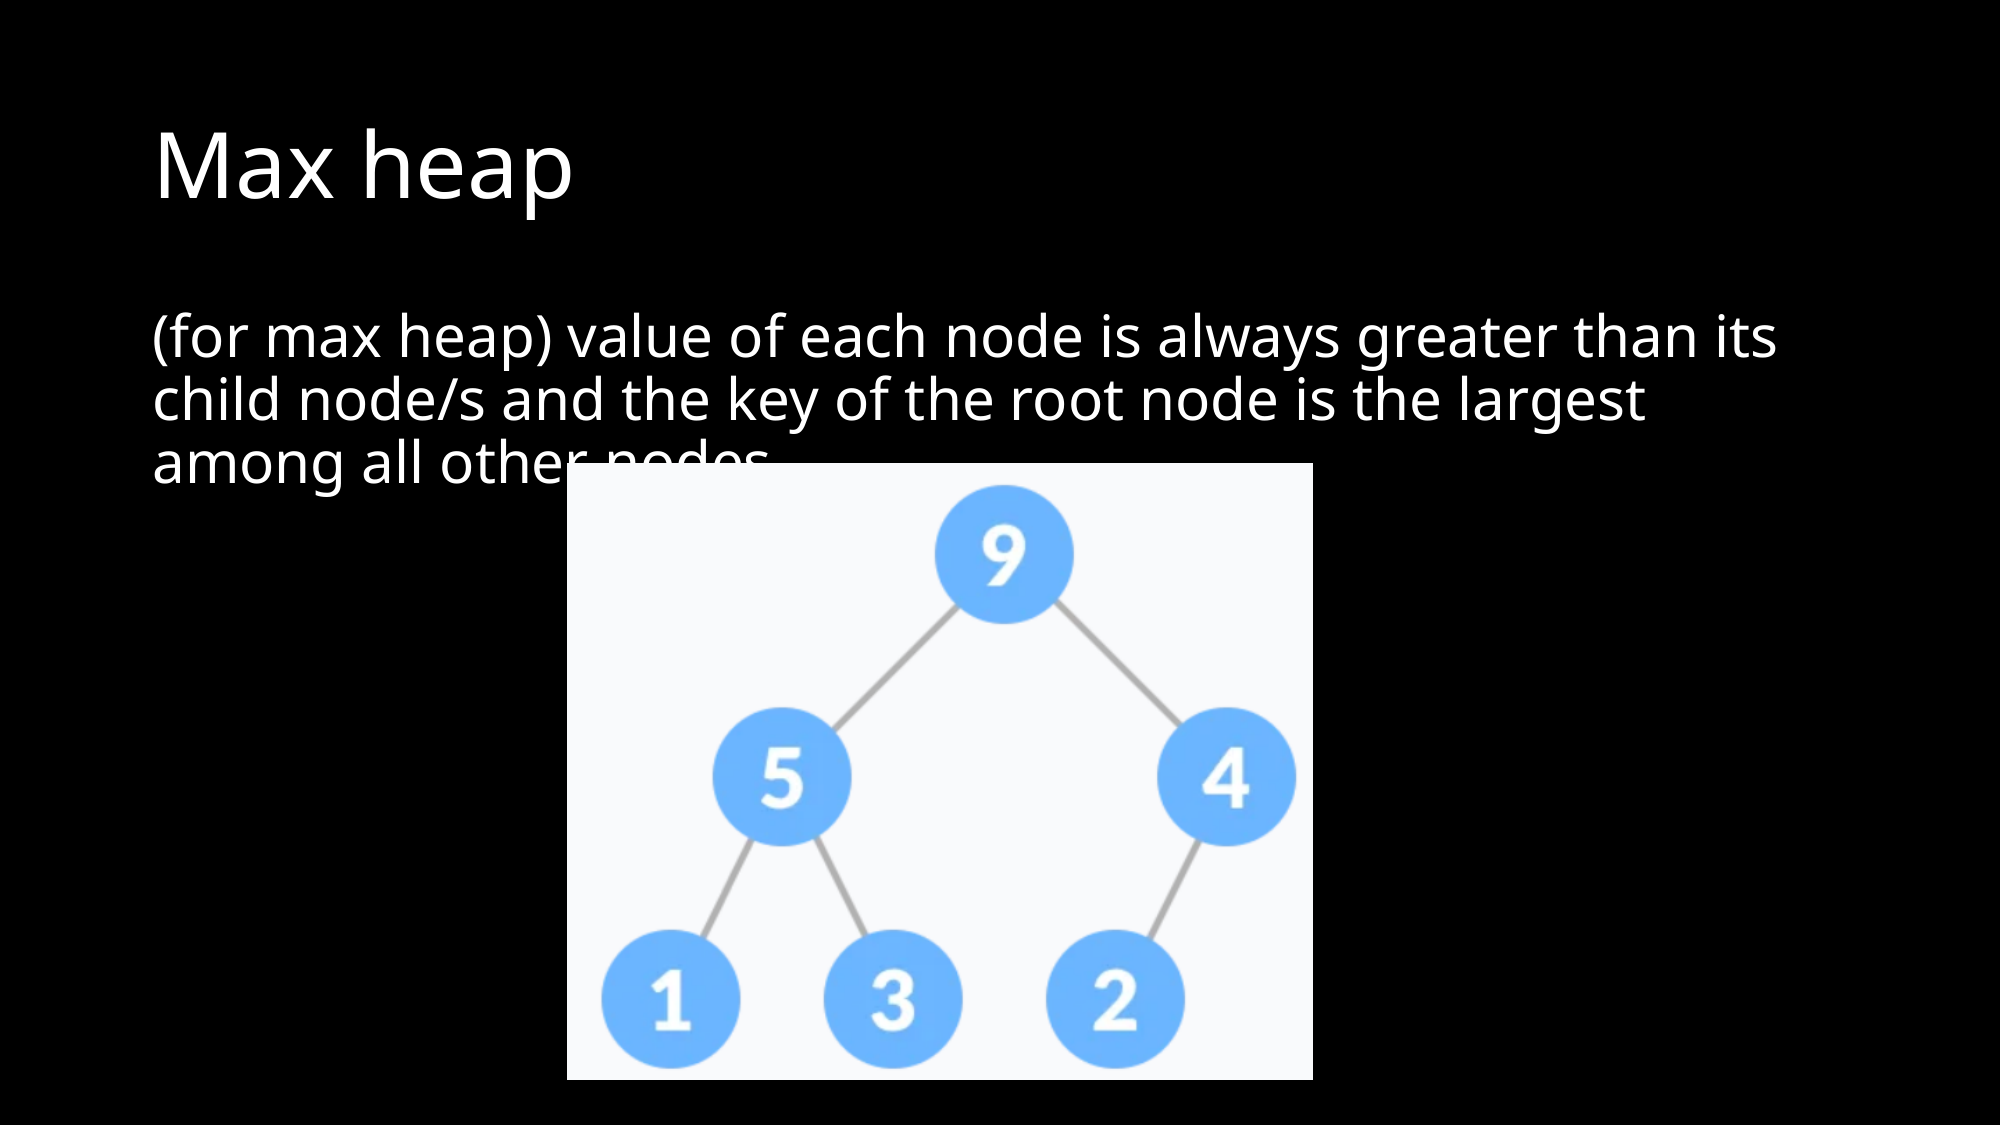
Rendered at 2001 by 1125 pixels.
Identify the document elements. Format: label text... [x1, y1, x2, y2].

picture [567, 463, 1313, 1080]
list (for max heap) value of each node is always greater than its child node/s and the key of the root node is the largest among all other nodes [137, 299, 1863, 1014]
title Max heap [137, 59, 1863, 278]
